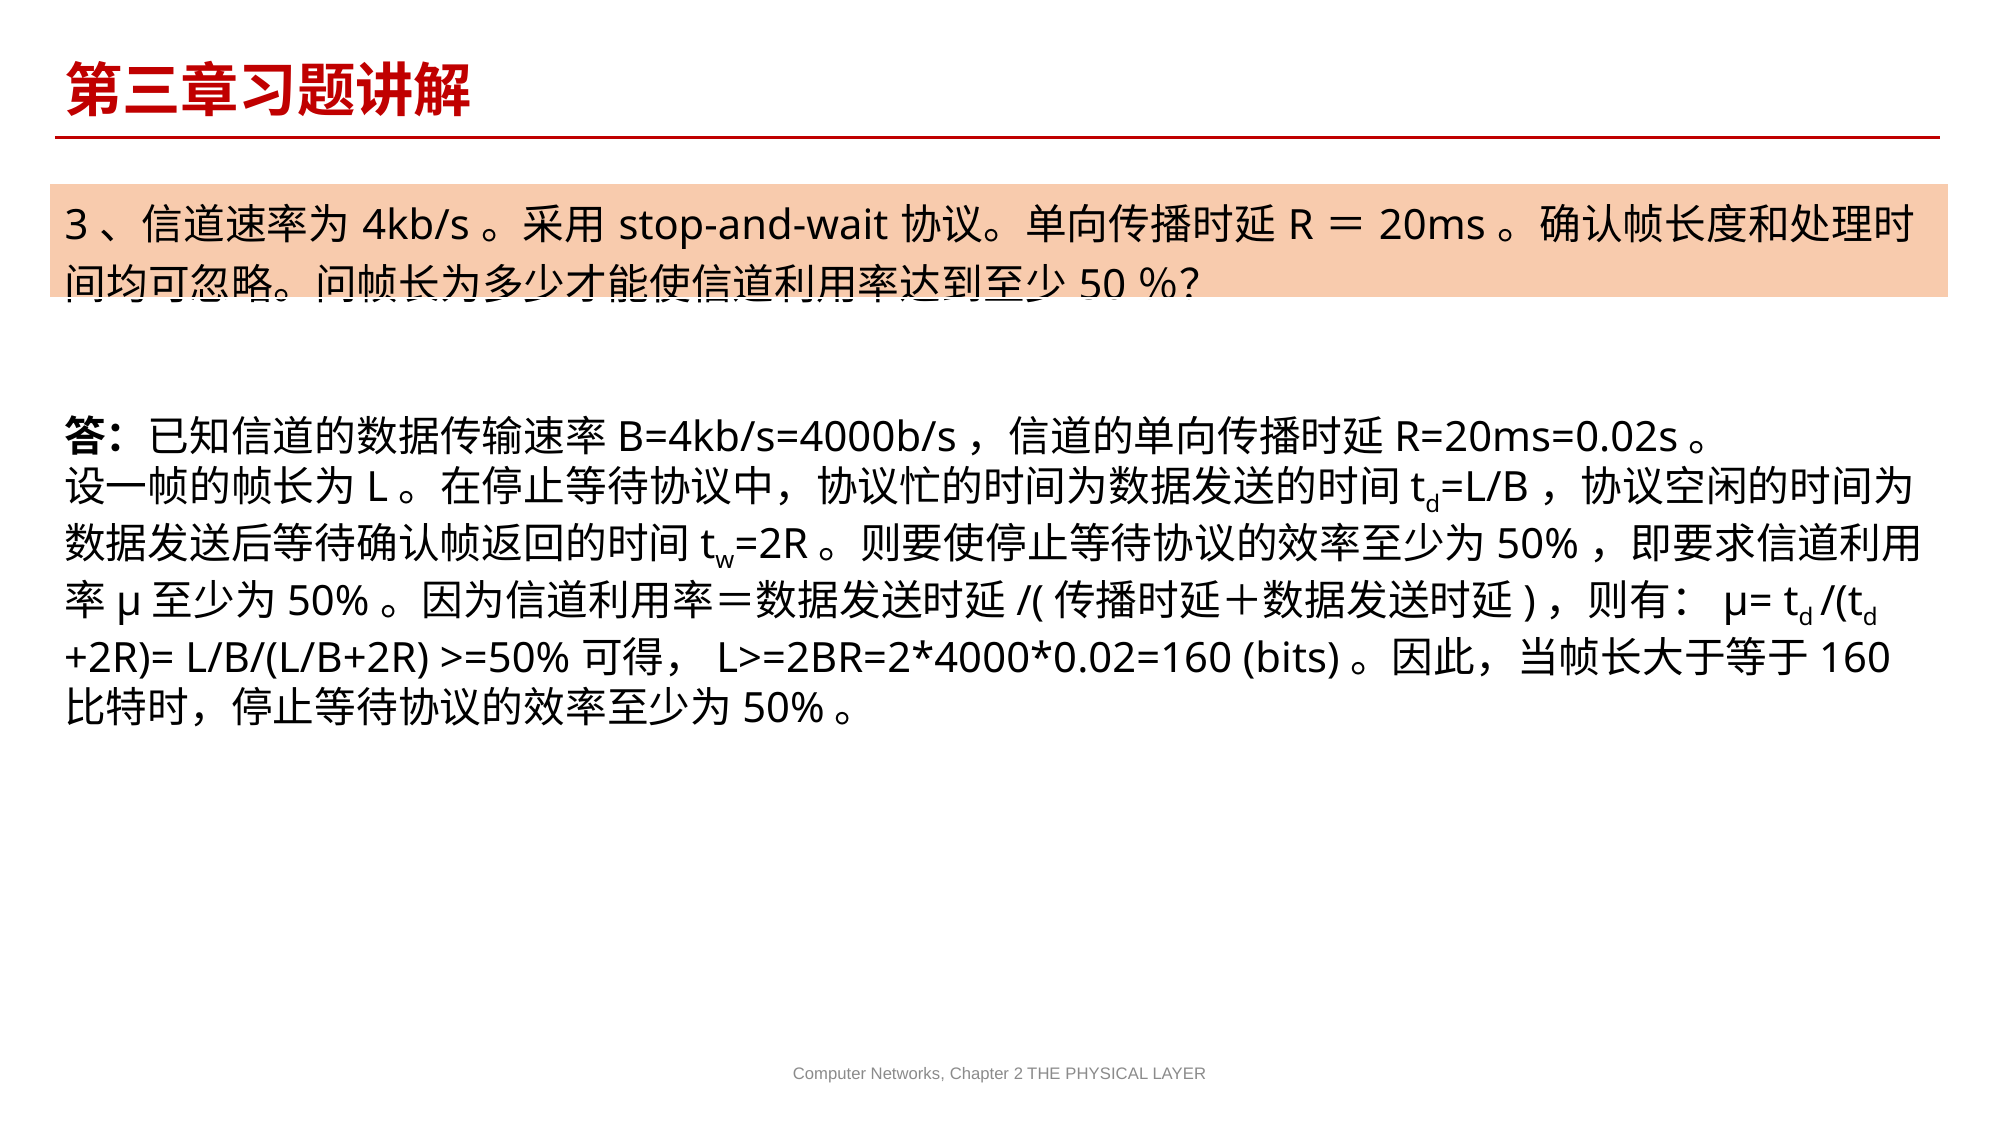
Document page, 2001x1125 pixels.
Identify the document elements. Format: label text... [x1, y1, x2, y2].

text_box 答：已知信道的数据传输速率B=4kb/s=4000b/s，信道的单向传播时延R=20ms=0.02s。 设一帧的帧长为L。在停止等待协议中，协议忙的时间为数据发送的时间td=L/B，协议空闲的时间为数据发送后等待确认帧返回的时间tw=2R。则要使停止等待协议的效率至少为50%，即要求信道利用率μ至少为50%。因为信道利用率＝数据发送时延/(传播时延＋数据发送时延)，则有：μ= td /(td +2R)= L/B/(L/B+2R) >=50%可得，L>=2BR=2*4000*0.02=160 (bits)。因此，当帧长大于等于160比特时，停止等待协议的效率至少为50%。 [49, 402, 1949, 738]
footer Computer Networks, Chapter 2 THE PHYSICAL LAYER [662, 1042, 1338, 1103]
table_header 3、信道速率为4kb/s。采用stop-and-wait协议。单向传播时延R＝20ms。确认帧长度和处理时间均可忽略。问帧长为多少才能使信道利用率达到至少50％？ [50, 184, 1948, 297]
text_box 第三章习题讲解 [49, 45, 1972, 130]
